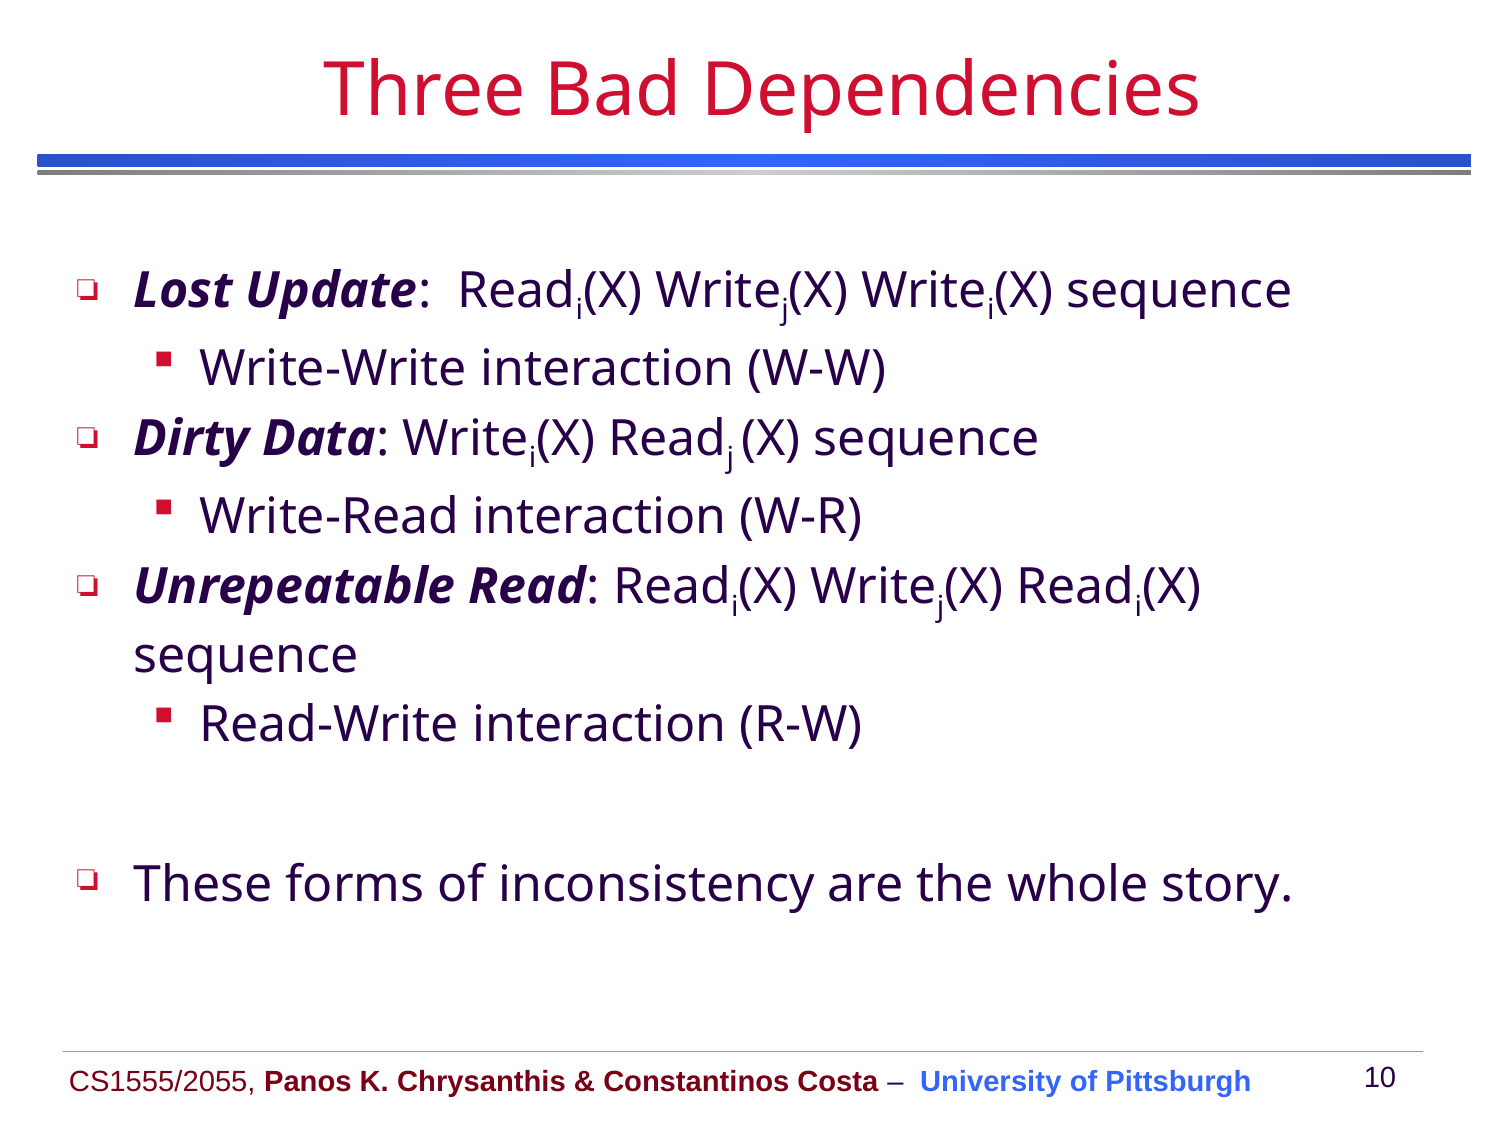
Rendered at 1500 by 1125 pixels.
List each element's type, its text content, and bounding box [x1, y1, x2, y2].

text_box ✔ [773, 154, 777, 166]
list Lost Update: Readi(X) Writej(X) Writei(X) sequence Write-Write interaction (W-W) Dirty Data: Writei(X) Readj (X) sequence Write-Read interaction (W-R) Unrepeatable Read: Readi(X) Writej(X) Readi(X) sequence Read-Write interaction (R-W) These forms of inconsistency are the whole story. [62, 249, 1438, 975]
title Three Bad Dependencies [112, 62, 1413, 138]
